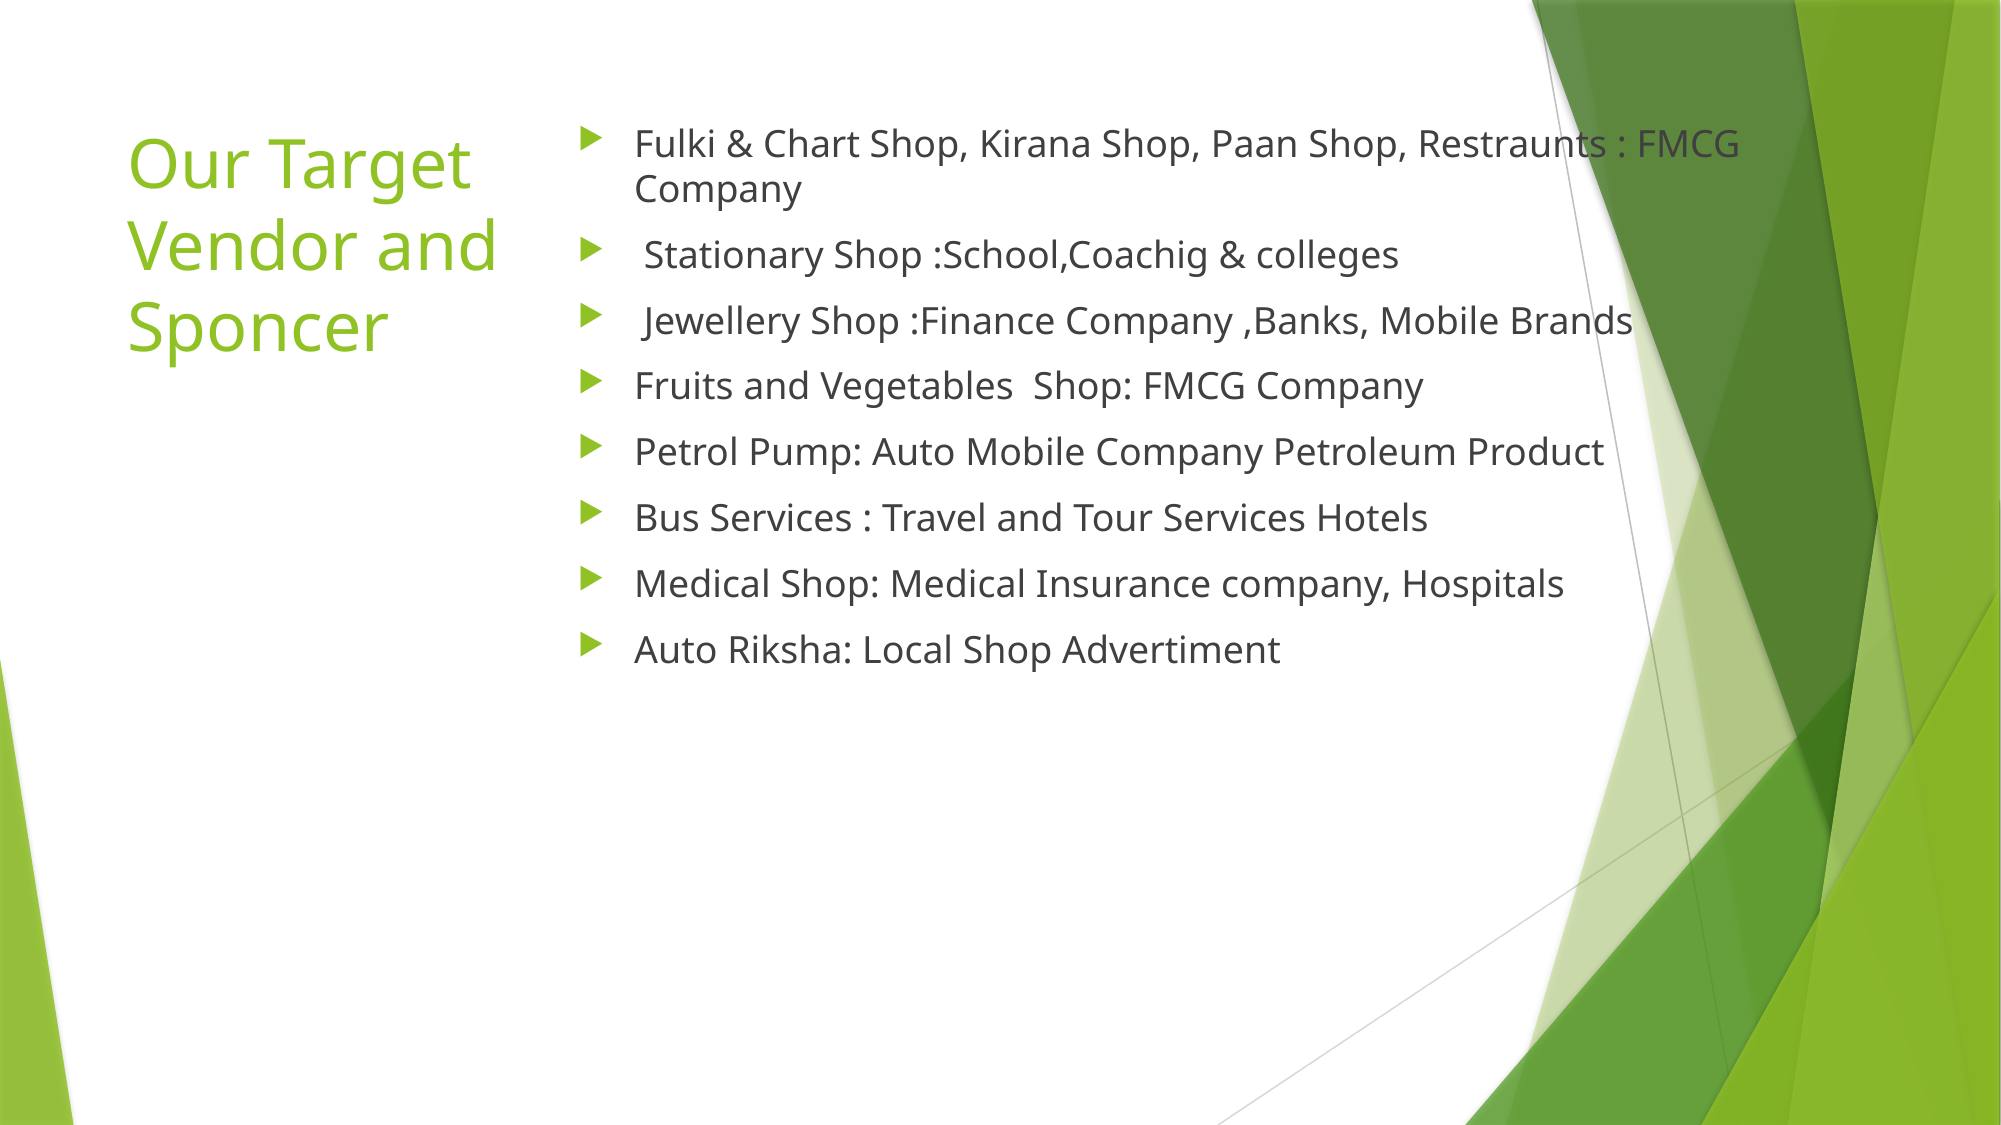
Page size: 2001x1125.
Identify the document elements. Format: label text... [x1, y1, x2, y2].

list Fulki & Chart Shop, Kirana Shop, Paan Shop, Restraunts : FMCG Company Stationary Shop :School,Coachig & colleges Jewellery Shop :Finance Company ,Banks, Mobile Brands Fruits and Vegetables Shop: FMCG Company Petrol Pump: Auto Mobile Company Petroleum Product Bus Services : Travel and Tour Services Hotels Medical Shop: Medical Insurance company, Hospitals Auto Riksha: Local Shop Advertiment [562, 112, 1901, 1125]
title Our Target Vendor and Sponcer [112, 112, 533, 433]
